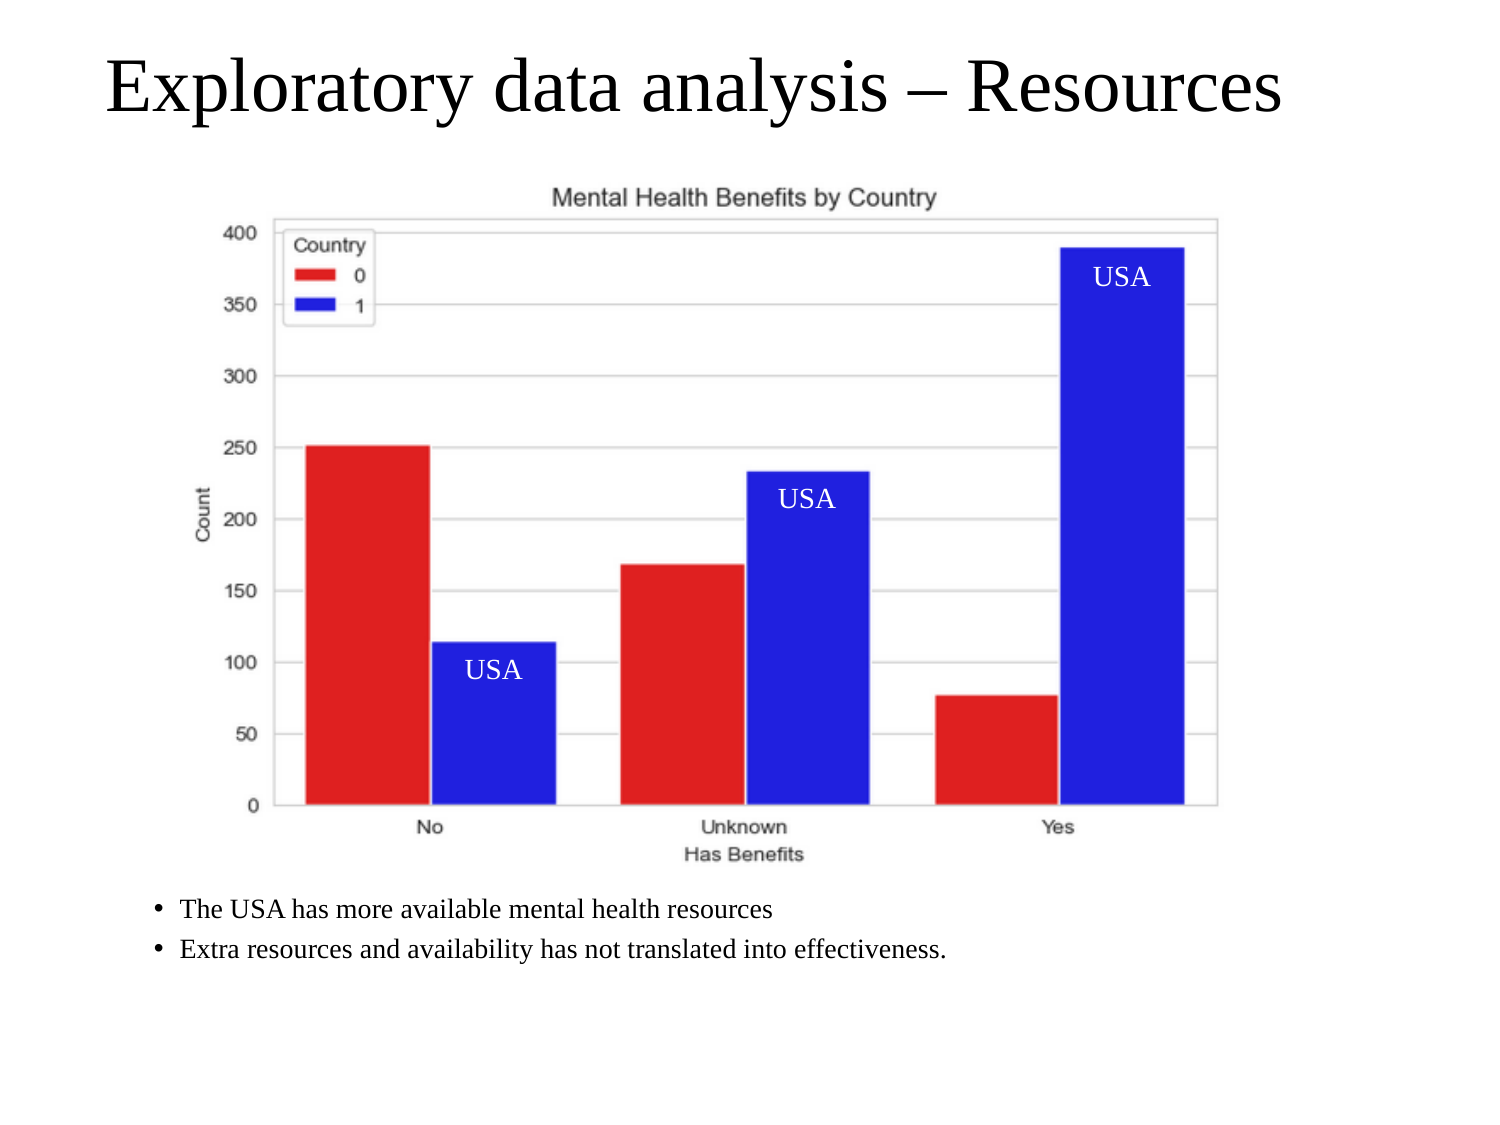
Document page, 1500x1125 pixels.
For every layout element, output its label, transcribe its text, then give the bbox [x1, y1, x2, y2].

title Exploratory data analysis – Resources [90, 0, 1362, 174]
picture [180, 172, 1229, 878]
list The USA has more available mental health resources Extra resources and availability has not translated into effectiveness. [138, 886, 1362, 973]
